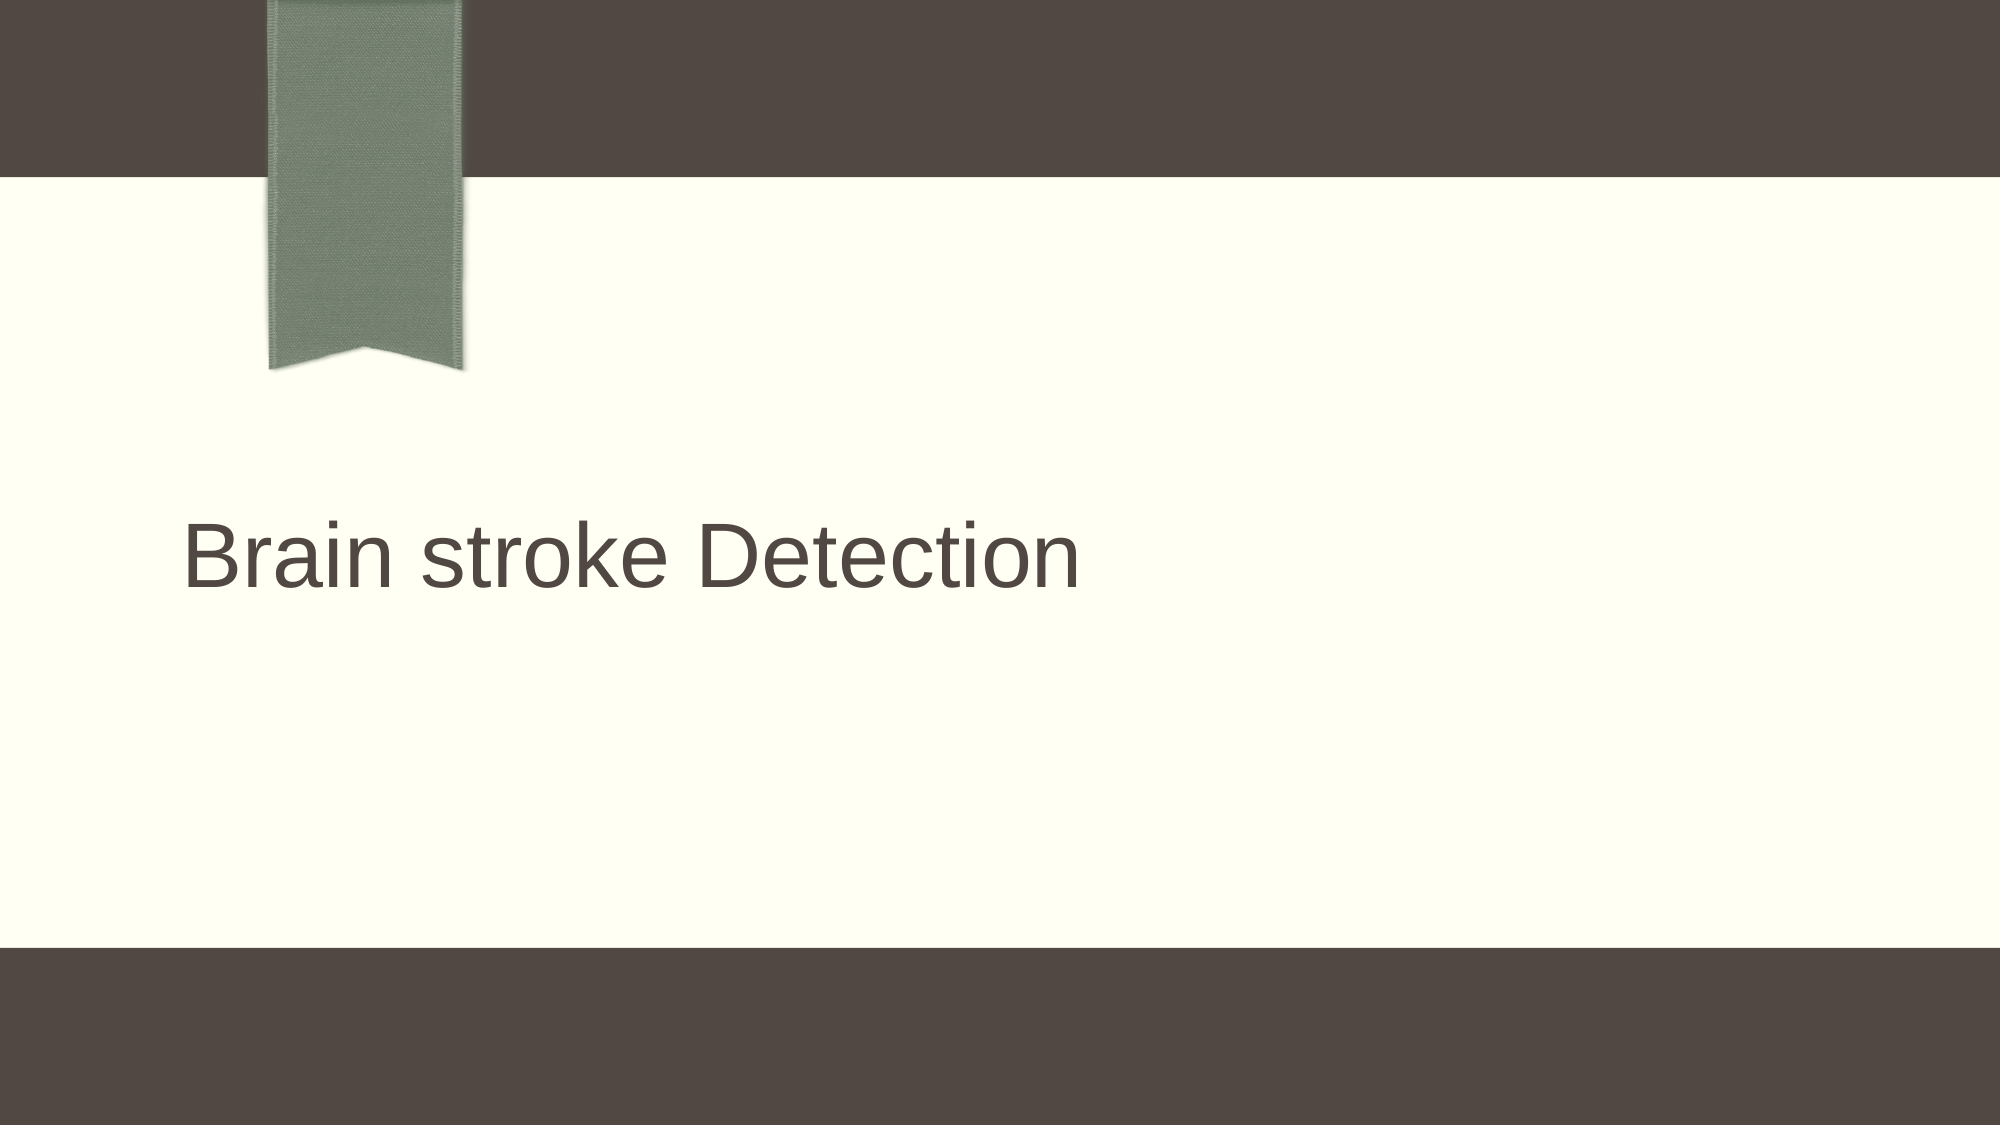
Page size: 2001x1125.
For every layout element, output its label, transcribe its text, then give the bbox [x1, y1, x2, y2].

title Brain stroke Detection [181, 376, 1838, 741]
picture [217, 0, 504, 376]
